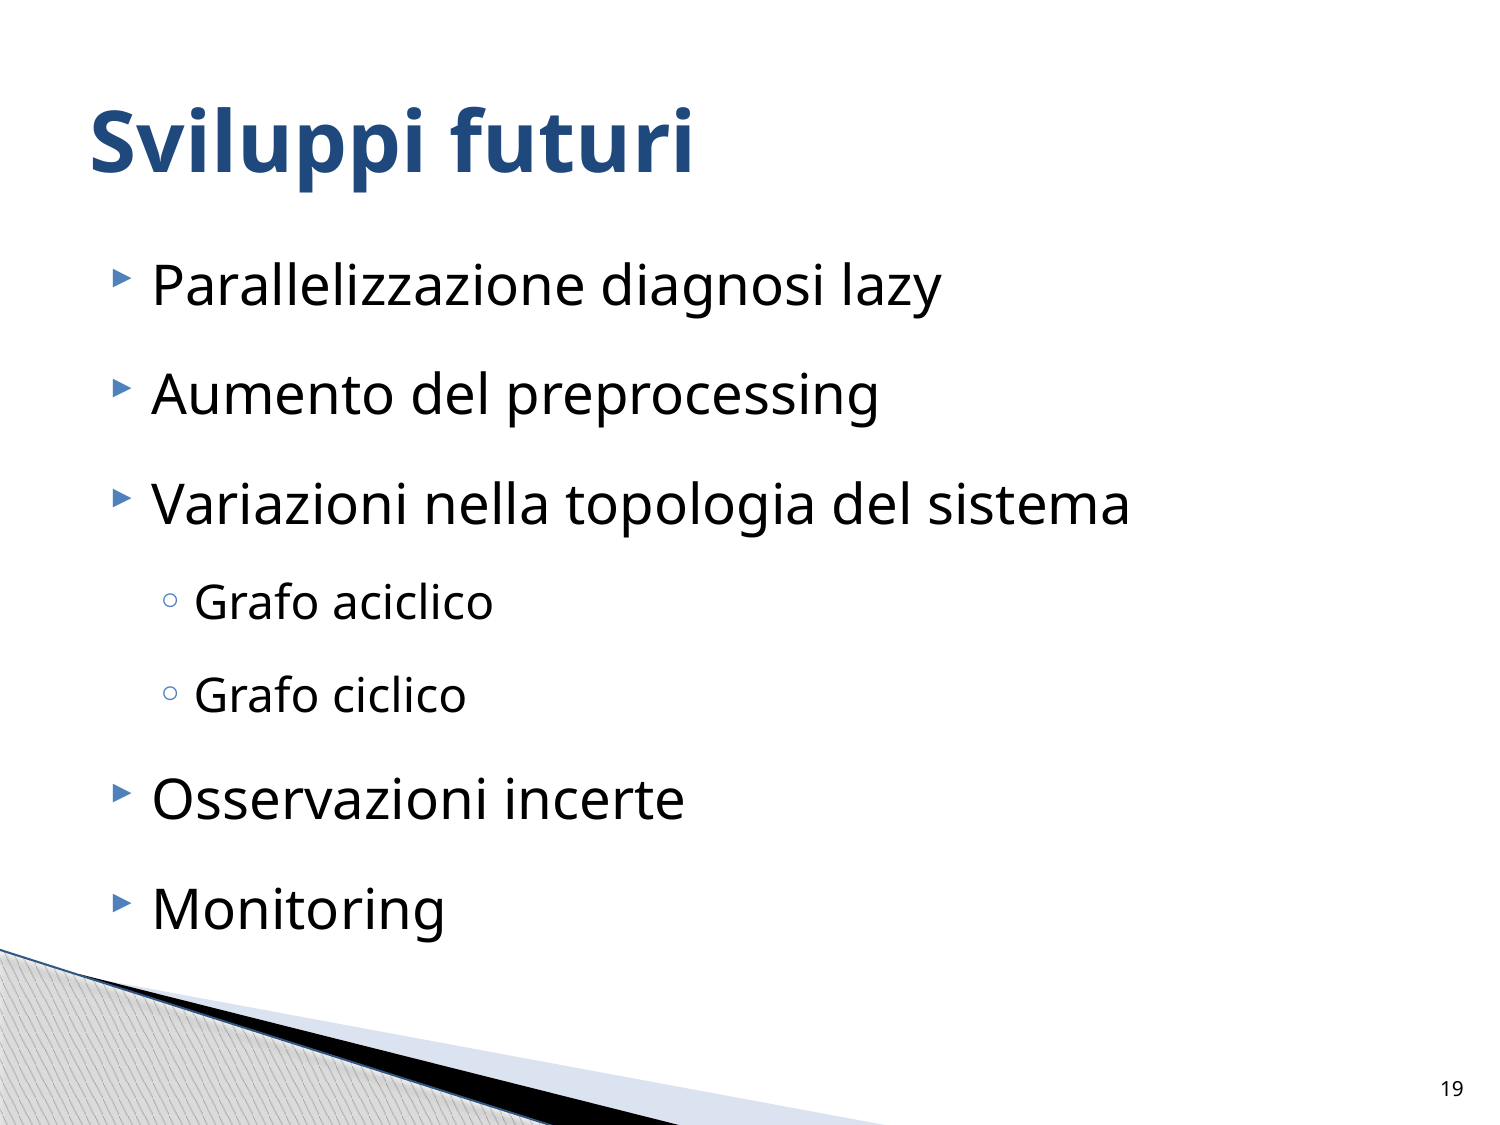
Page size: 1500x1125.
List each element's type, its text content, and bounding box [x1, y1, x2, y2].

slide_number 19 [1418, 1051, 1479, 1112]
title Sviluppi futuri [75, 45, 1425, 233]
list Parallelizzazione diagnosi lazy Aumento del preprocessing Variazioni nella topologia del sistema Grafo aciclico Grafo ciclico Osservazioni incerte Monitoring [76, 208, 1427, 951]
